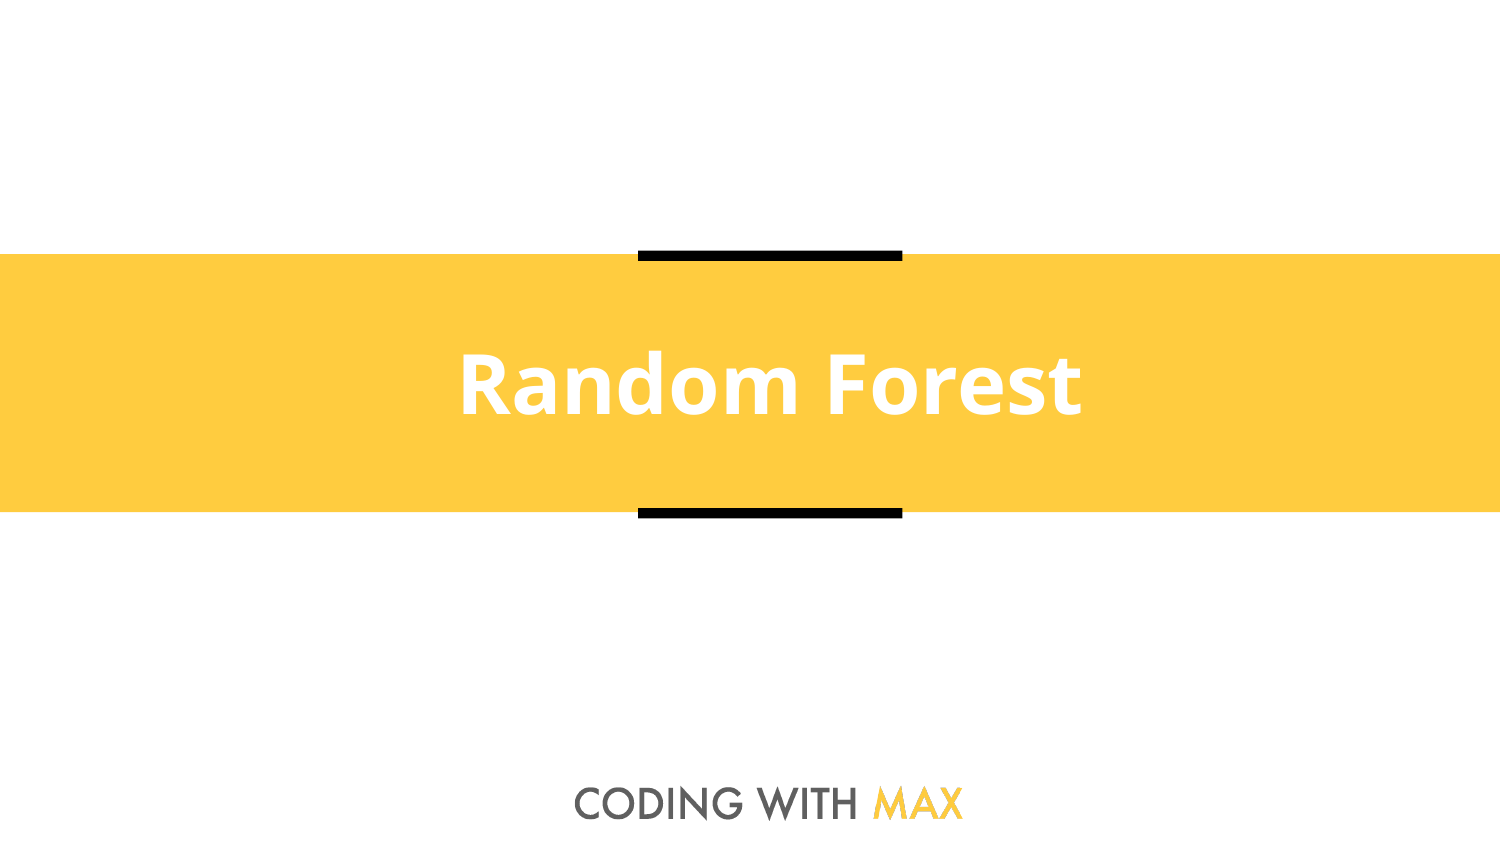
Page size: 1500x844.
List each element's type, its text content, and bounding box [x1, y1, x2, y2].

text_box [0, 254, 1500, 513]
text_box Random Forest [251, 266, 1289, 496]
picture [573, 783, 978, 824]
text_box [638, 250, 903, 261]
text_box [638, 508, 903, 519]
